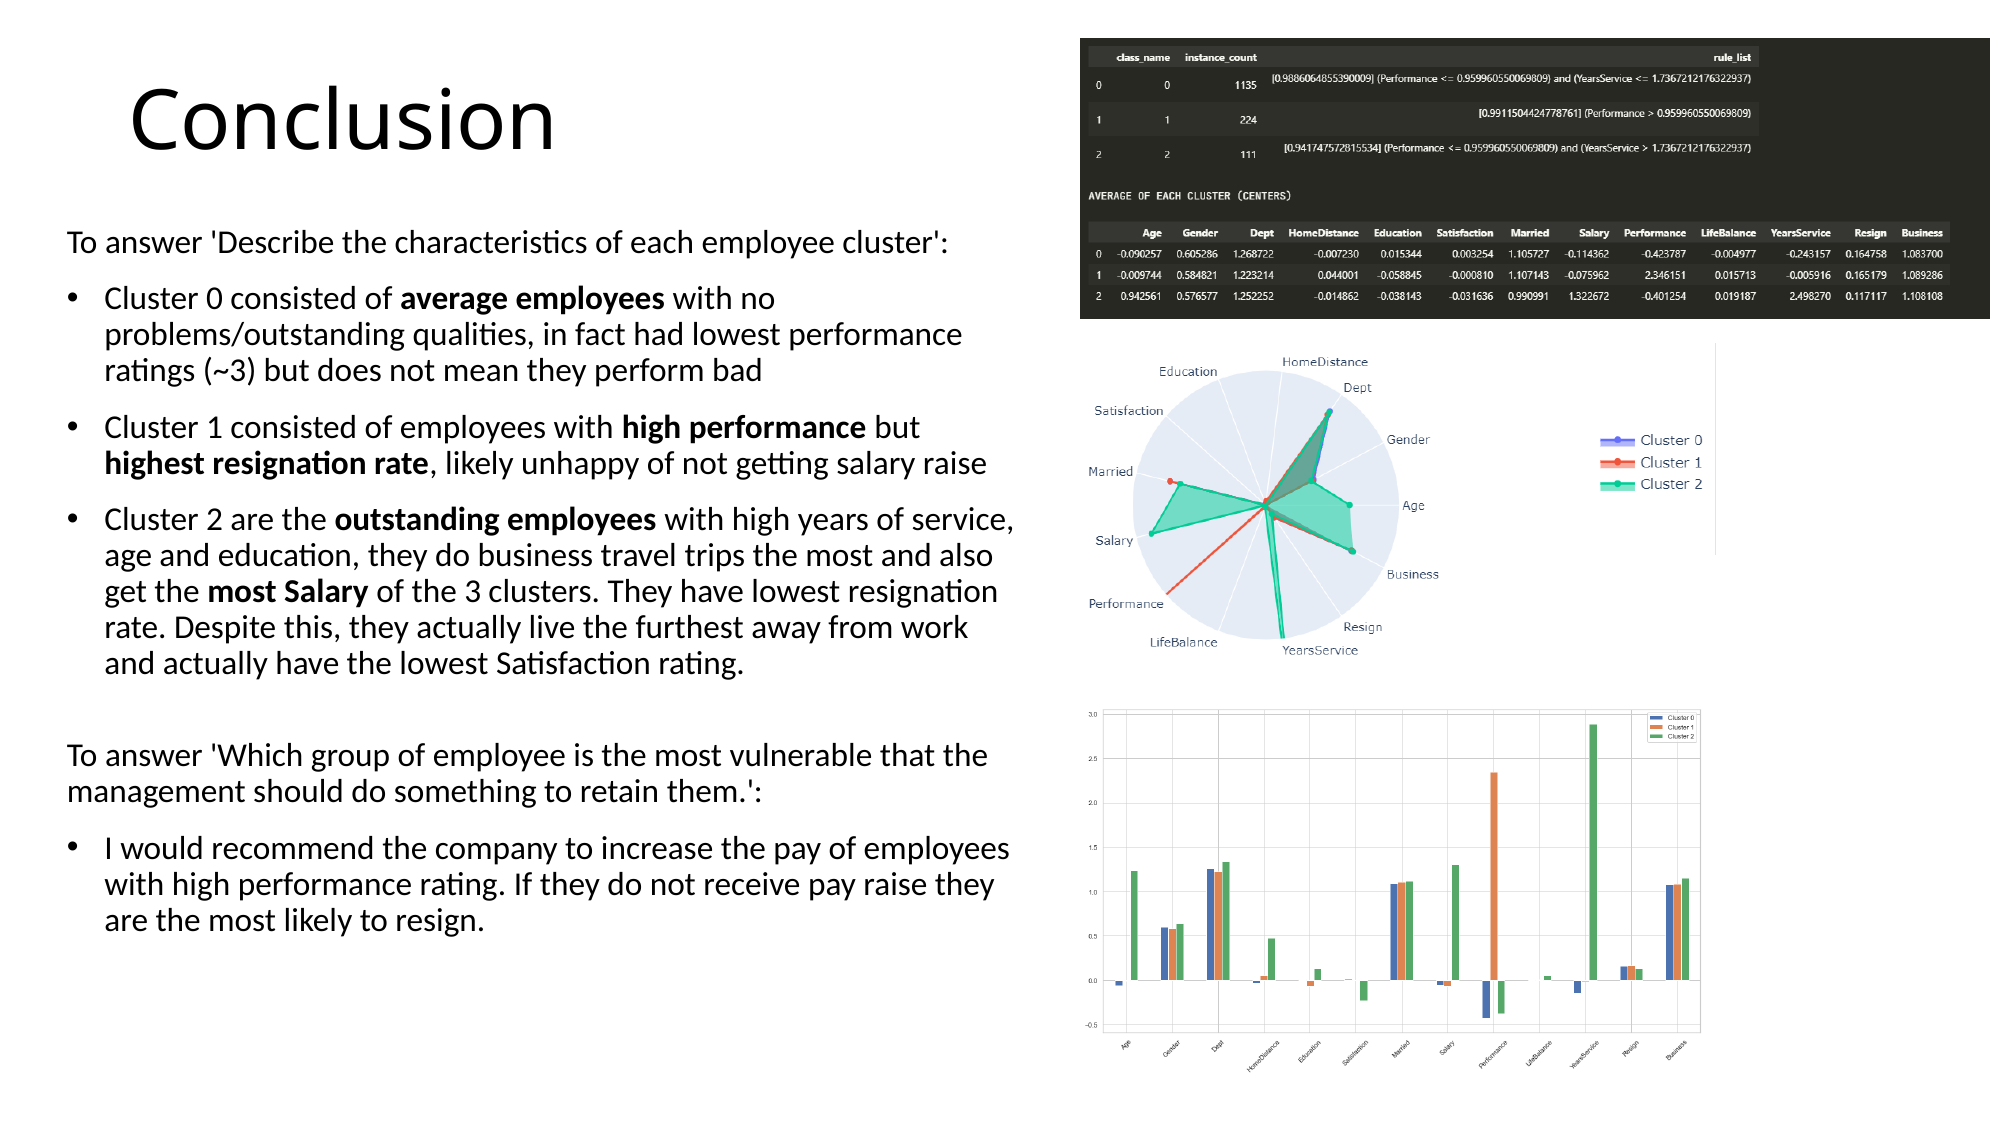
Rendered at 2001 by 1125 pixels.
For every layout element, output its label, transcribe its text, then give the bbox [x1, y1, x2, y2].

text_box [132, 238, 1054, 1090]
title Conclusion [113, 13, 1839, 231]
picture [1513, 343, 1716, 555]
picture [1054, 38, 1990, 1077]
text_box To answer 'Describe the characteristics of each employee cluster': Cluster 0 consisted of average employees with no problems/outstanding qualities, in fact had lowest performance ratings (~3) but does not mean they perform bad Cluster 1 consisted of employees with high performance but highest resignation rate, likely unhappy of not getting salary raise Cluster 2 are the outstanding employees with high years of service, age and education, they do business travel trips the most and also get the most Salary of the 3 clusters. They have lowest resignation rate. Despite this, they actually live the furthest away from work and actually have the lowest Satisfaction rating. To answer 'Which group of employee is the most vulnerable that the management should do something to retain them.': I would recommend the company to increase the pay of employees with high performance rating. If they do not receive pay raise they are the most likely to resign. [51, 217, 1031, 1067]
